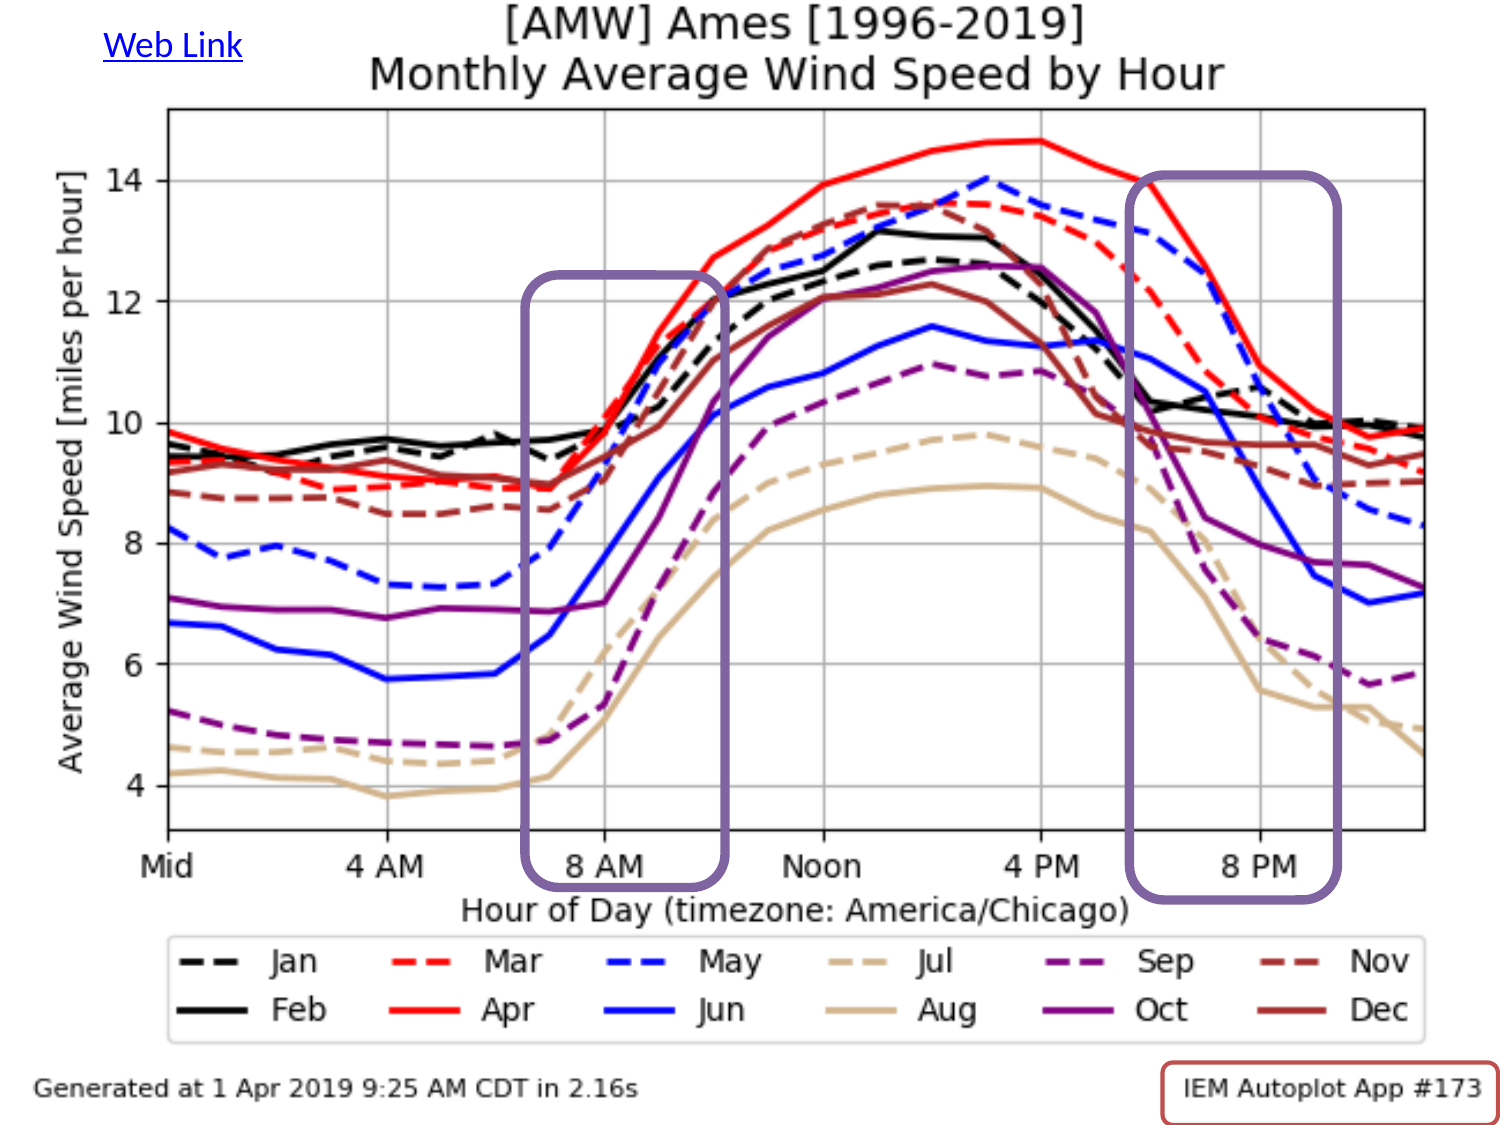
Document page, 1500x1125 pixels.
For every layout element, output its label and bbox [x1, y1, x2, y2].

text_box [1160, 1114, 1500, 1125]
list [20, 0, 1499, 1107]
